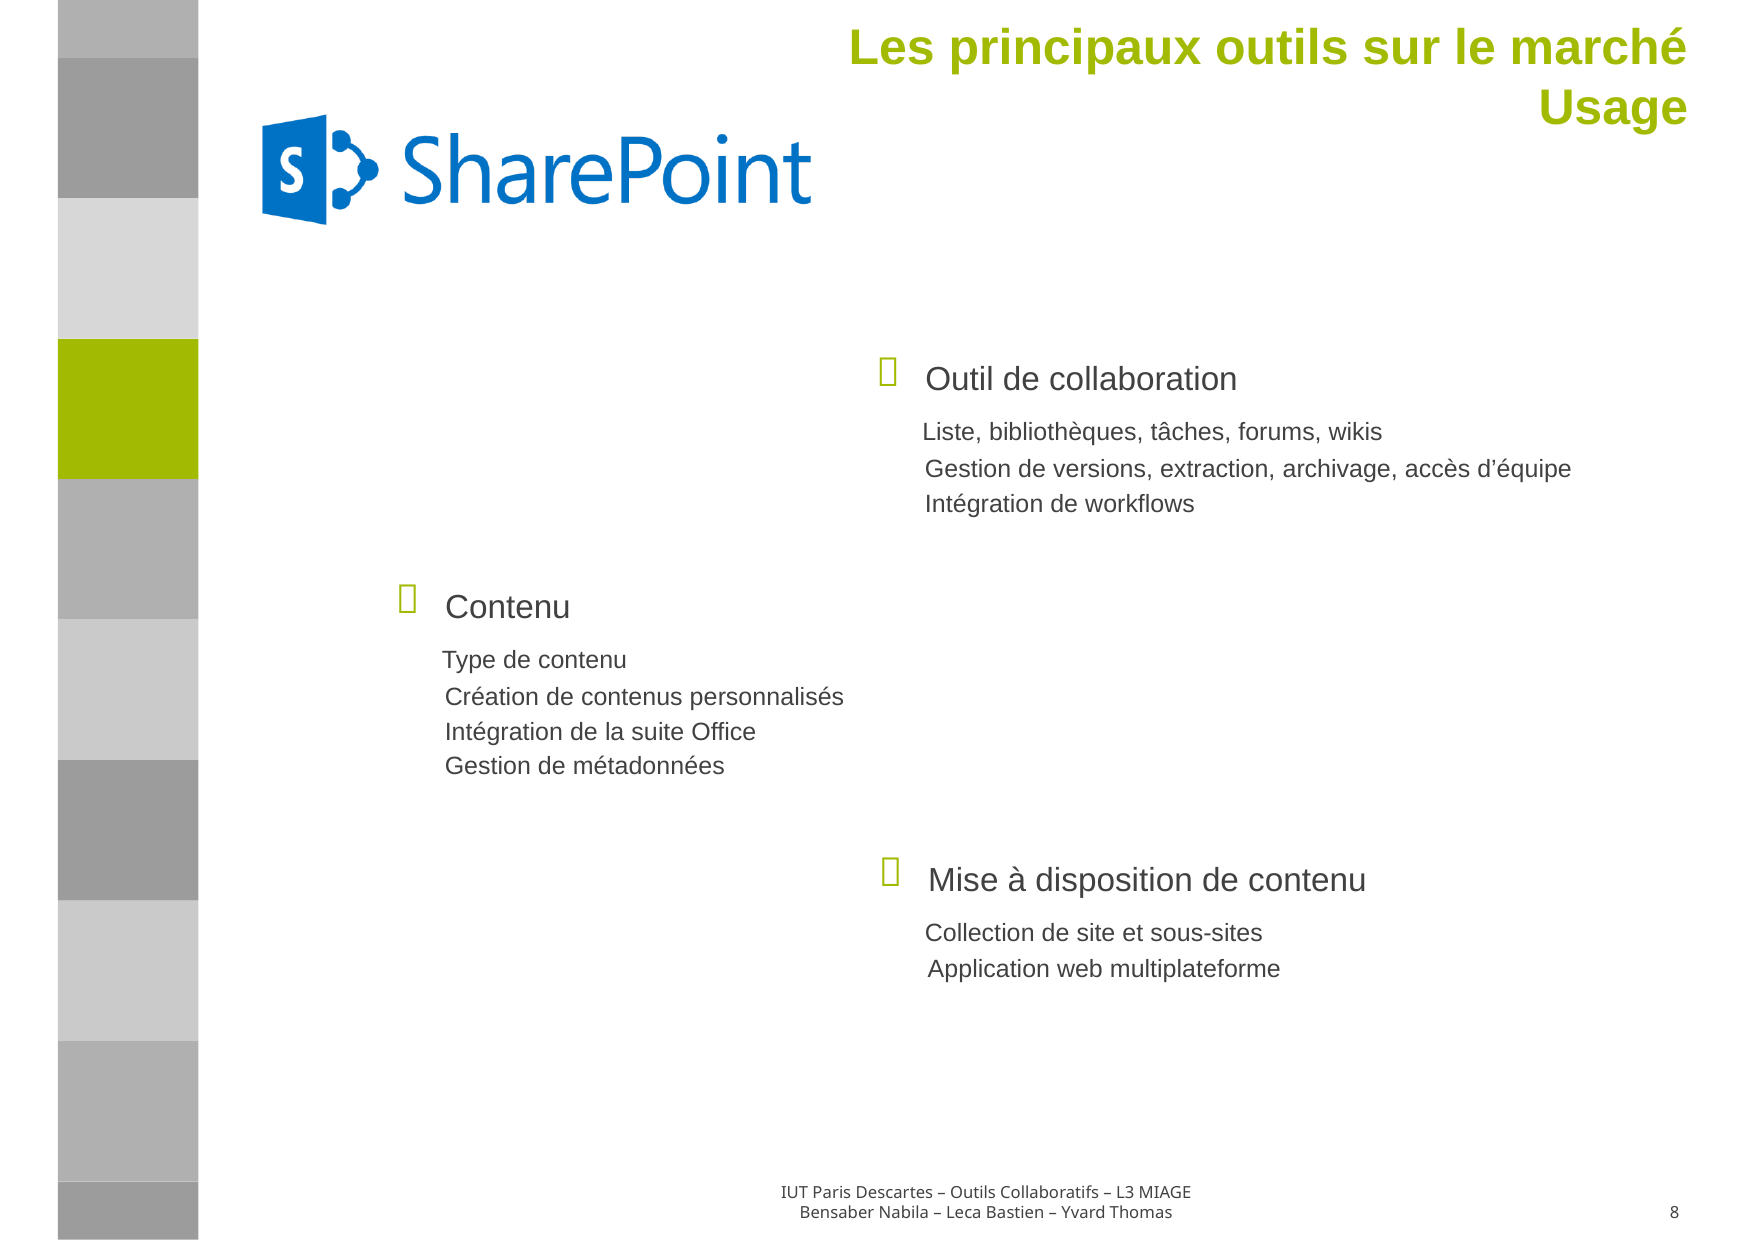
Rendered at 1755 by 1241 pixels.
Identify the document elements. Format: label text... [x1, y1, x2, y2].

text_box 8 [1256, 1193, 1696, 1241]
text_box Outil de collaboration Liste, bibliothèques, tâches, forums, wikis Gestion de versions, extraction, archivage, accès d’équipe Intégration de workflows [861, 333, 1653, 525]
text_box IUT Paris Descartes – Outils Collaboratifs – L3 MIAGE Bensaber Nabila – Leca Bastien – Yvard Thomas [599, 1181, 1374, 1221]
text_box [57, 0, 199, 1240]
text_box Mise à disposition de contenu Collection de site et sous-sites Application web multiplateforme [863, 833, 1656, 991]
text_box Contenu Type de contenu Création de contenus personnalisés Intégration de la suite Office Gestion de métadonnées [380, 561, 1173, 823]
picture [215, 67, 857, 272]
text_box Les principaux outils sur le marché Usage [288, 14, 1689, 129]
